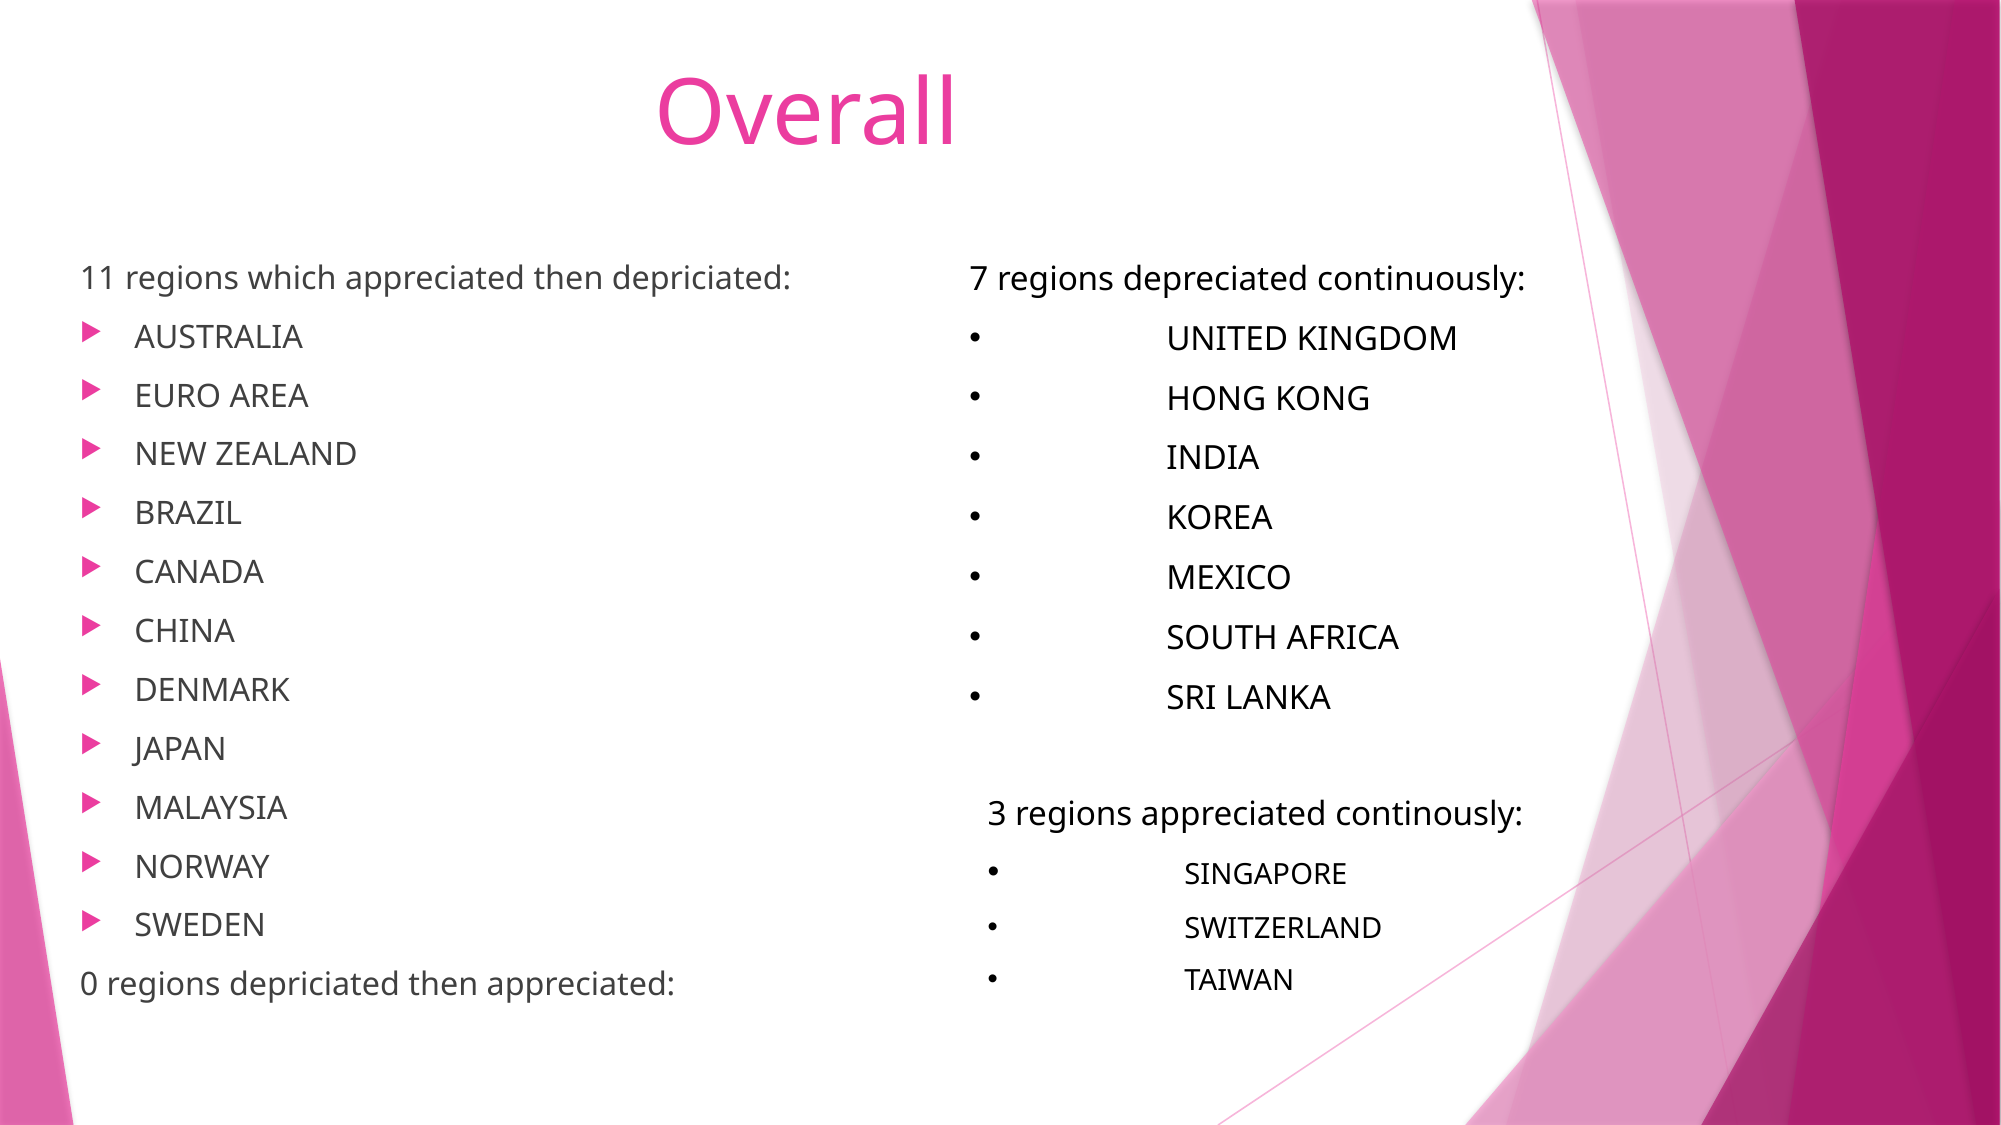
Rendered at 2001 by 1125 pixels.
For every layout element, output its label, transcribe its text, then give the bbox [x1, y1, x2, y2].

text_box 7 regions depreciated continuously: UNITED KINGDOM HONG KONG INDIA KOREA MEXICO SOUTH AFRICA SRI LANKA [954, 249, 1844, 724]
text_box Overall [101, 45, 1513, 188]
text_box 3 regions appreciated continously: SINGAPORE SWITZERLAND TAIWAN [972, 764, 1973, 1004]
list 11 regions which appreciated then depriciated: AUSTRALIA EURO AREA NEW ZEALAND BRAZIL CANADA CHINA DENMARK JAPAN MALAYSIA NORWAY SWEDEN 0 regions depriciated then appreciated: [64, 249, 867, 1013]
